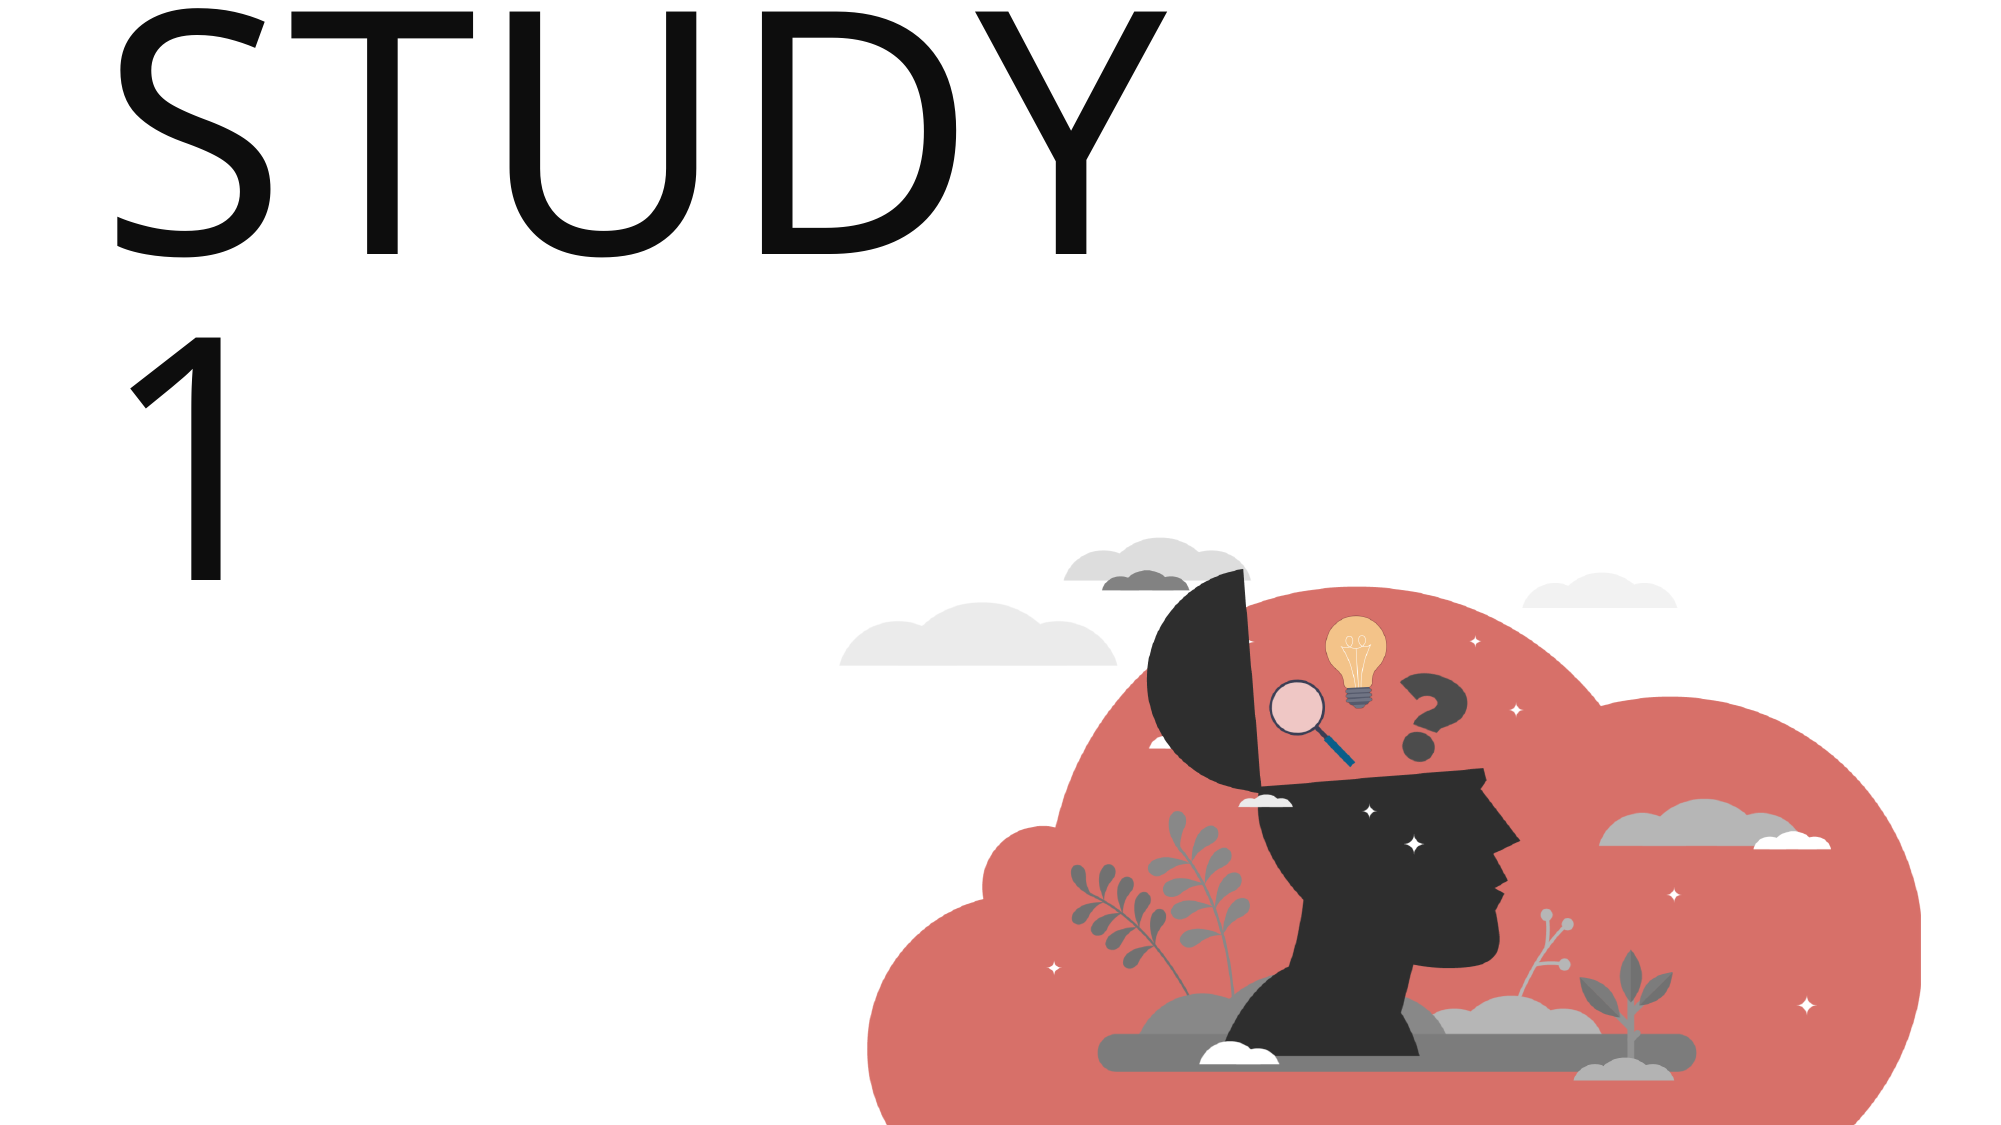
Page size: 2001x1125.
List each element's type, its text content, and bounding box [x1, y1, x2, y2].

title Study 1 [85, 126, 1395, 513]
picture [839, 518, 1921, 1125]
